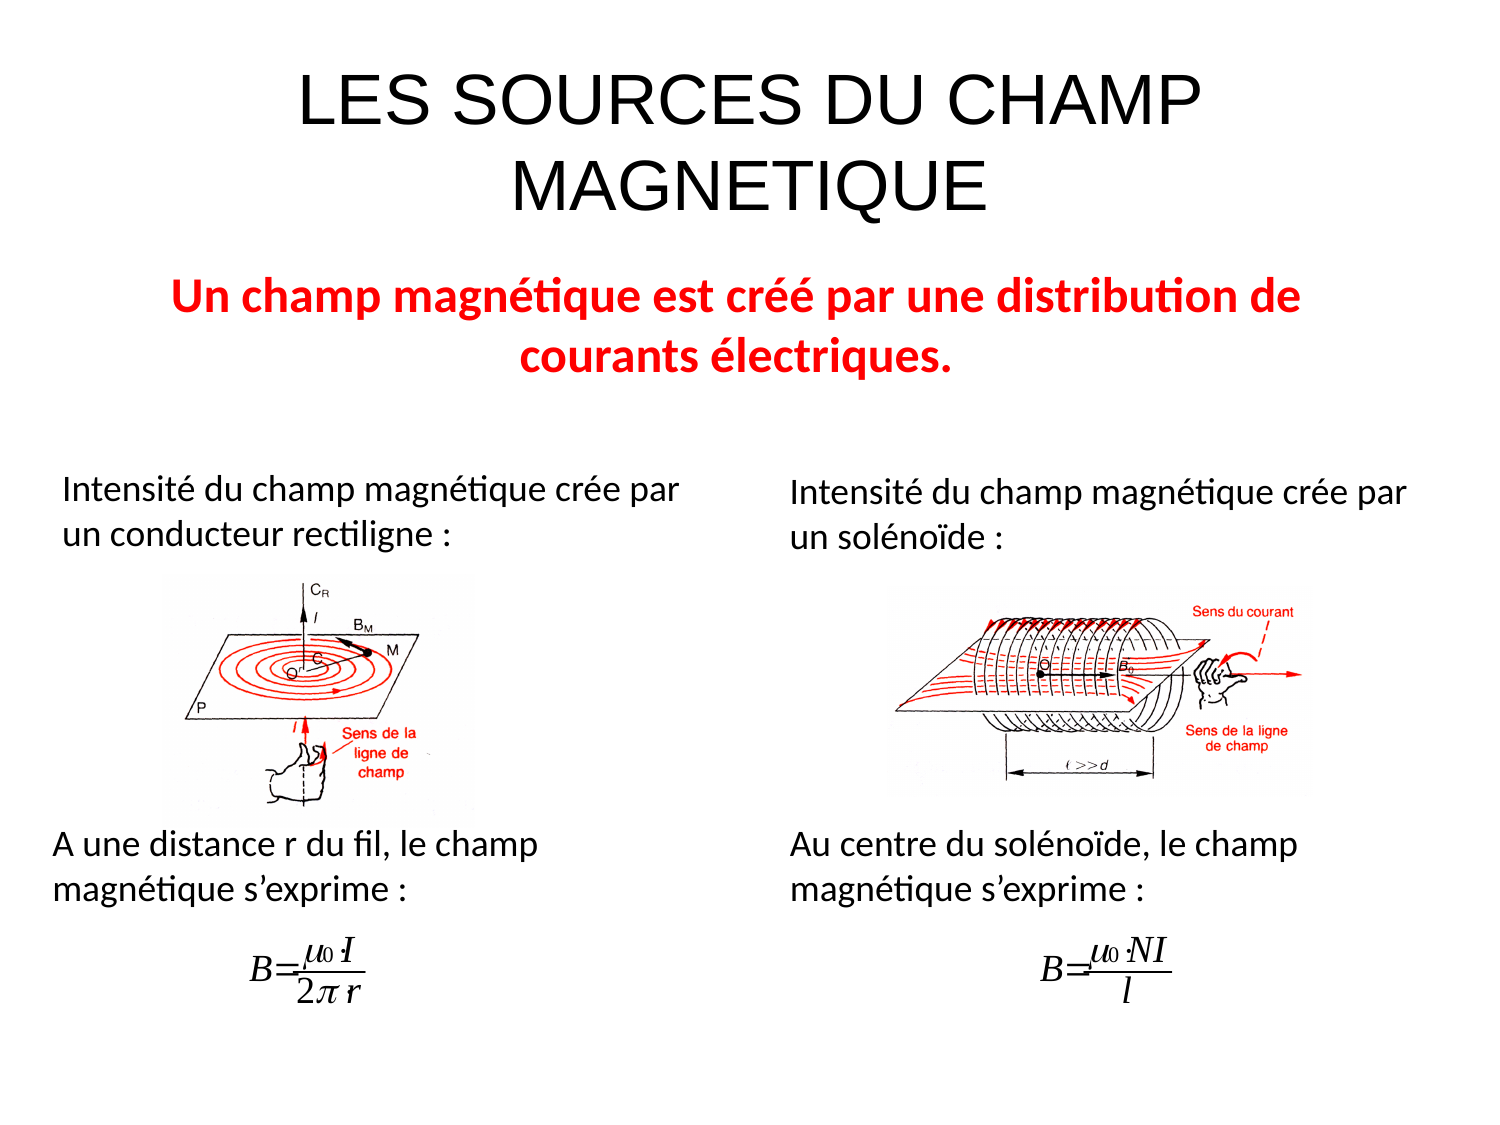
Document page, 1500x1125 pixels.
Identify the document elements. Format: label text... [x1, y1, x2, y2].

picture [162, 574, 476, 829]
picture [887, 586, 1313, 797]
text_box Intensité du champ magnétique crée par un conducteur rectiligne : [47, 456, 713, 561]
text_box Un champ magnétique est créé par une distribution de courants électriques. [147, 255, 1326, 390]
text_box Intensité du champ magnétique crée par un solénoïde : [774, 459, 1440, 564]
title LES SOURCES DU CHAMP MAGNETIQUE [75, 45, 1425, 233]
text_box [1032, 924, 1180, 1014]
text_box Au centre du solénoïde, le champ magnétique s’exprime : [774, 811, 1428, 917]
text_box A une distance r du fil, le champ magnétique s’exprime : [37, 811, 691, 917]
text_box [241, 924, 374, 1014]
